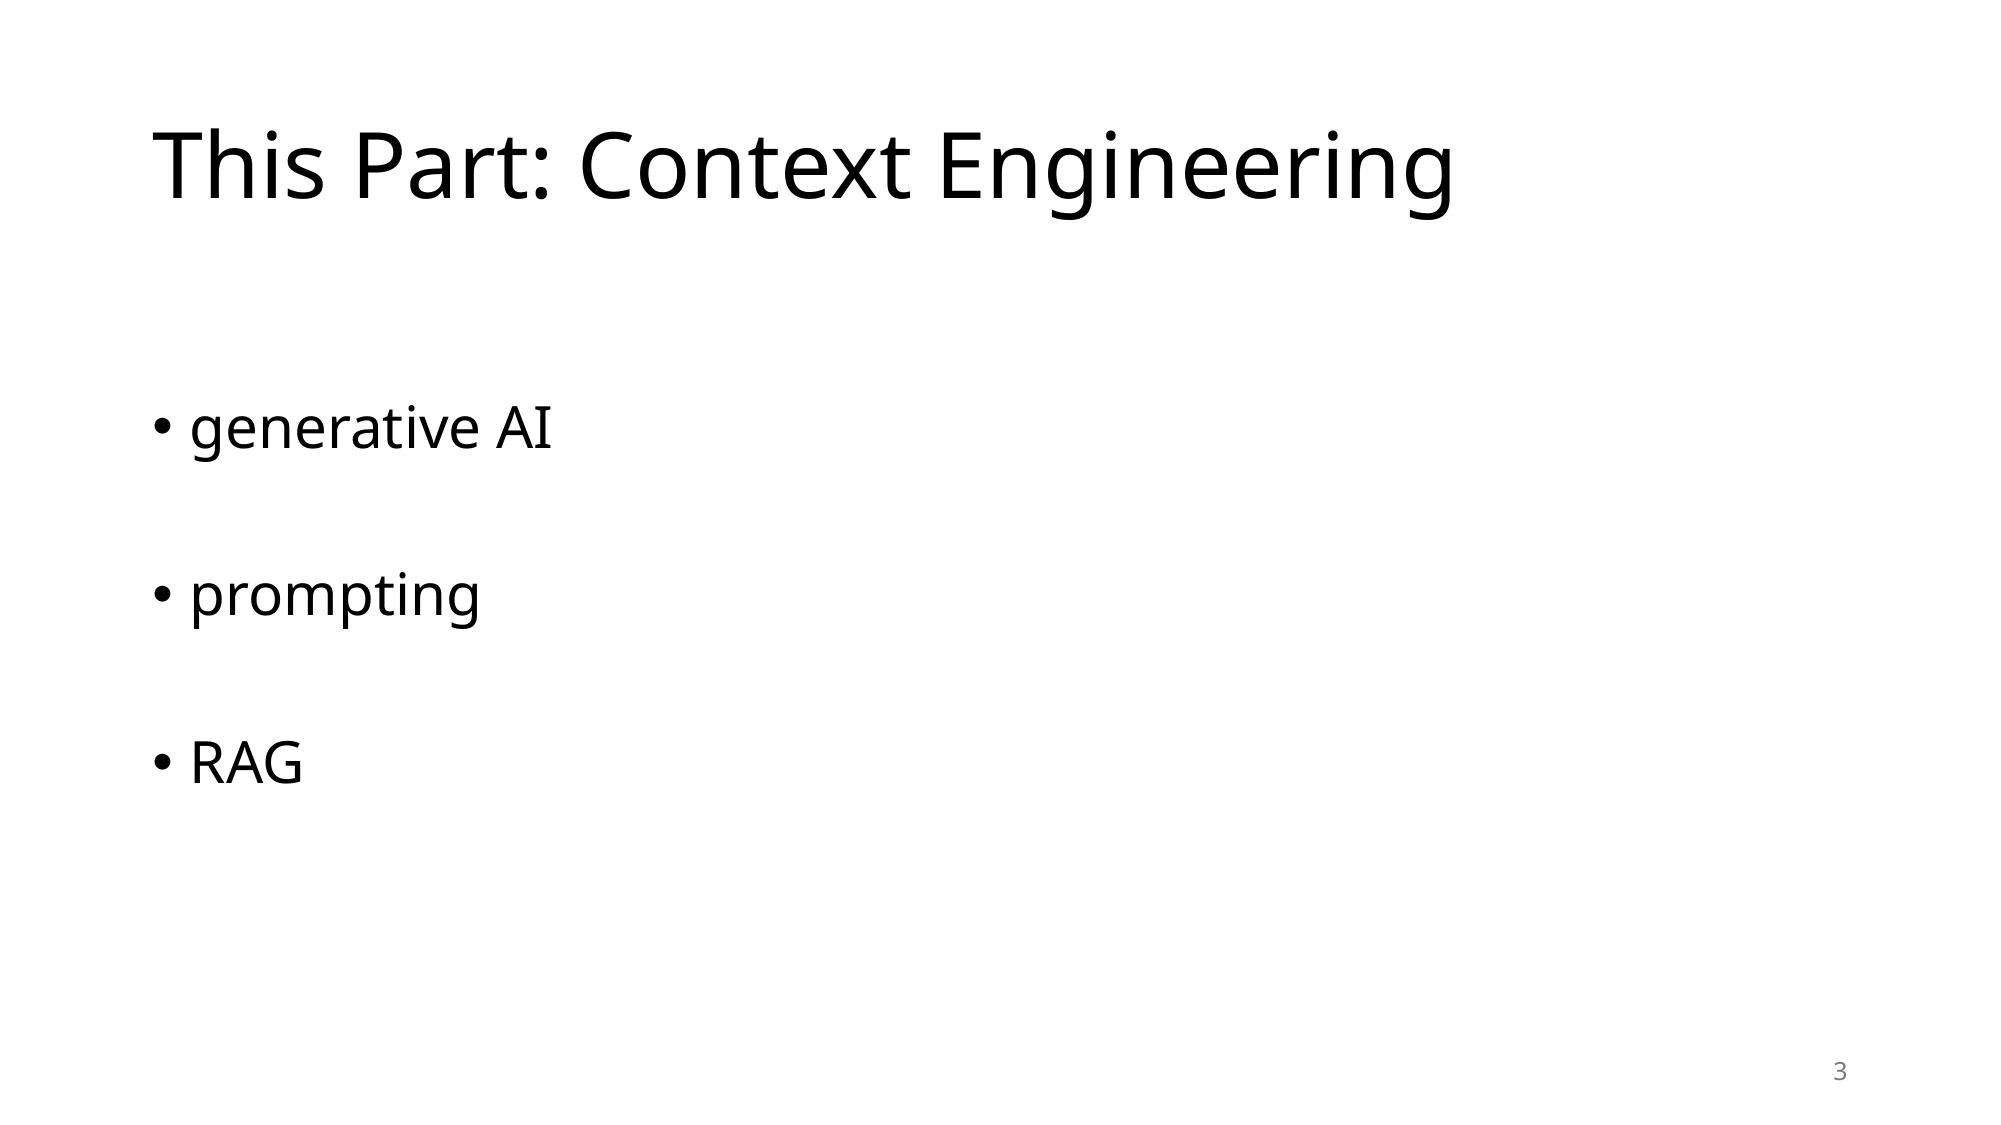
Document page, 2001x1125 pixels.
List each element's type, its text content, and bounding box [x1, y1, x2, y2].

title This Part: Context Engineering [137, 59, 1863, 278]
slide_number 3 [1412, 1042, 1863, 1103]
list generative AI prompting RAG [137, 299, 1863, 1014]
